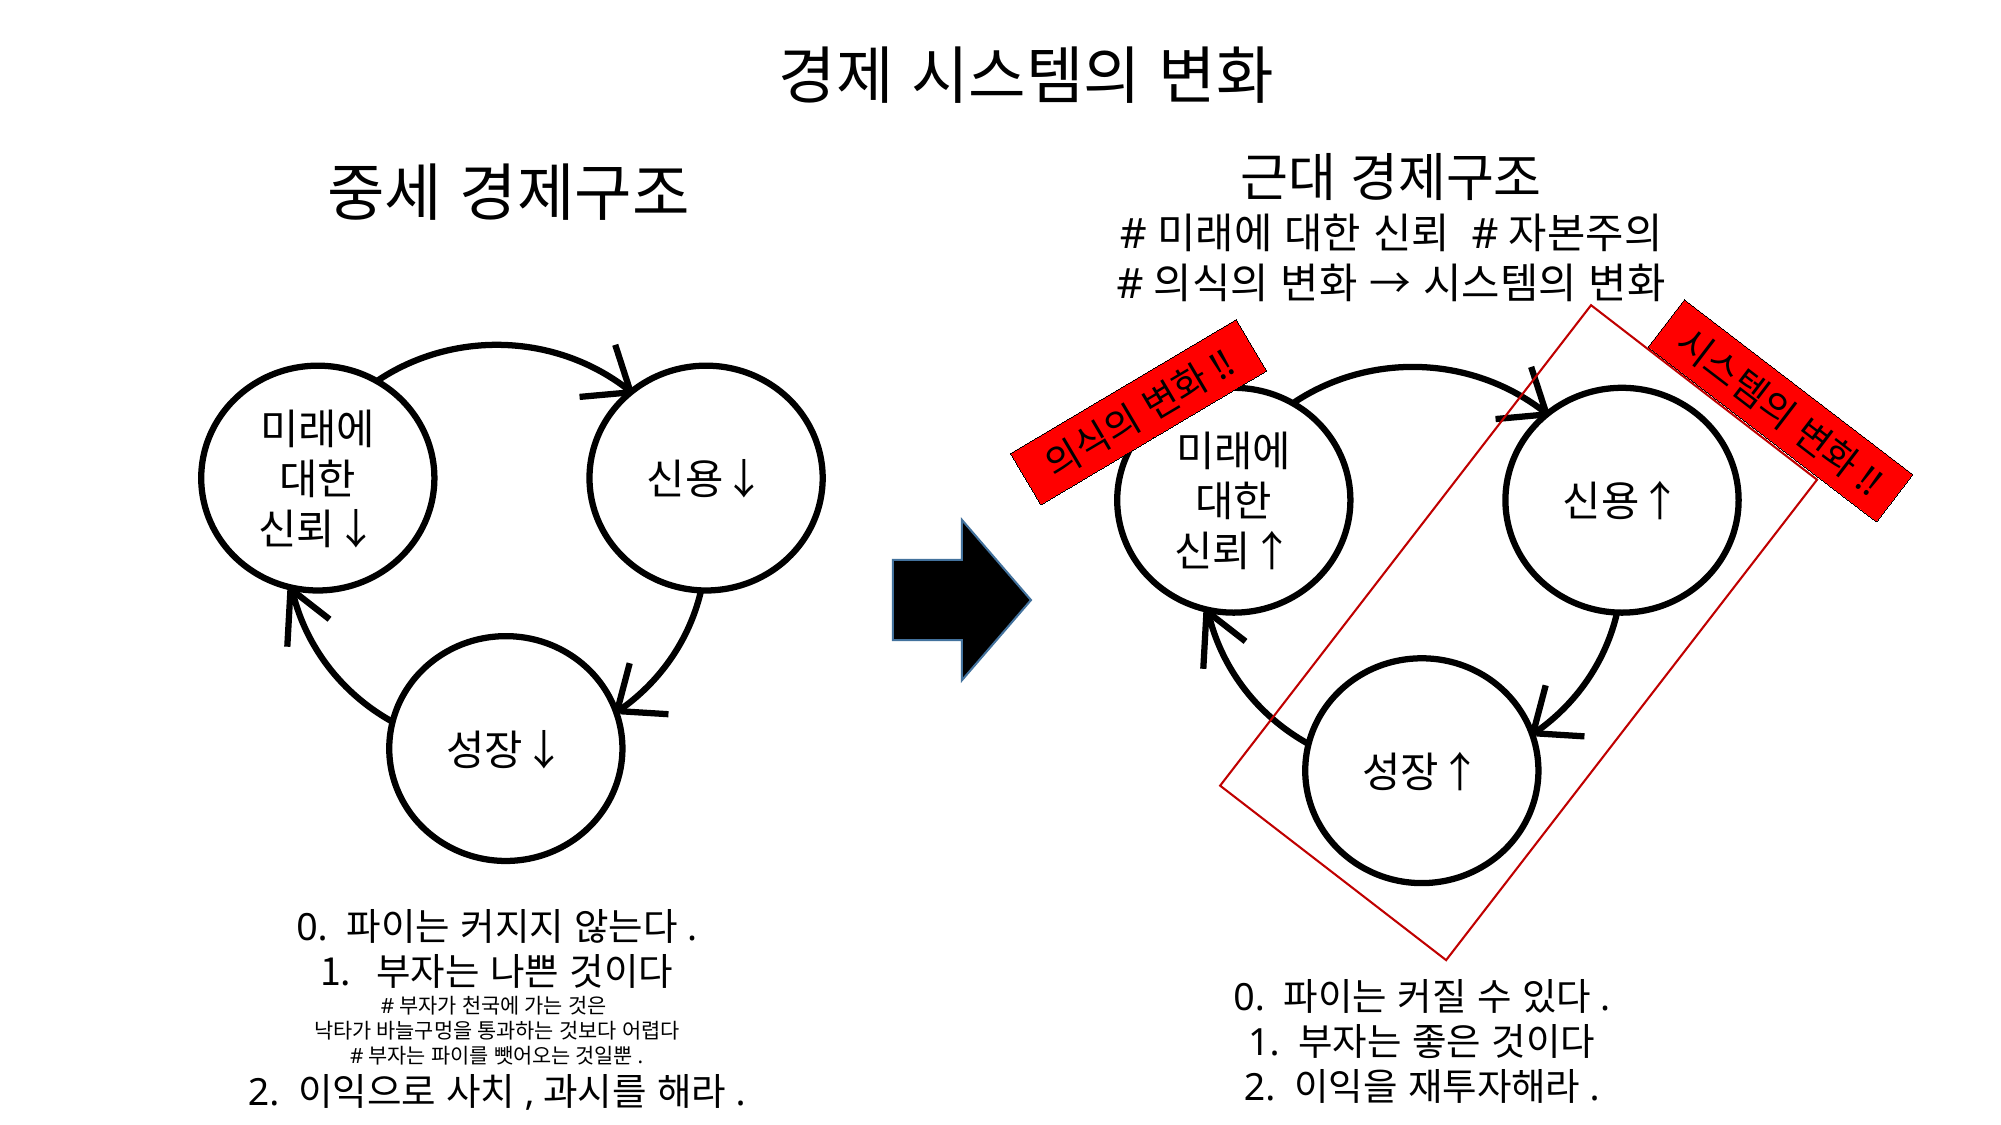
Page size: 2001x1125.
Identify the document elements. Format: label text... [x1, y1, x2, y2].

text_box 근대 경제구조 #미래에 대한 신뢰 #자본주의 #의식의 변화 → 시스템의 변화 [1030, 137, 1752, 315]
text_box 0. 파이는 커지지 않는다. 부자는 나쁜 것이다 #부자가 천국에 가는 것은 낙타가 바늘구멍을 통과하는 것보다 어렵다 #부자는 파이를 뺏어오는 것일뿐. 2. 이익으로 사치,과시를 해라. [217, 895, 776, 1121]
text_box [891, 517, 1007, 684]
text_box 경제 시스템의 변화 [666, 29, 1387, 119]
text_box 0. 파이는 커질 수 있다. 1. 부자는 좋은 것이다 2. 이익을 재투자해라. [1142, 965, 1701, 1115]
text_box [201, 344, 823, 861]
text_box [1007, 366, 1925, 884]
text_box [1542, 303, 1672, 366]
text_box 중세 경제구조 [147, 145, 869, 236]
text_box [1345, 884, 1507, 962]
